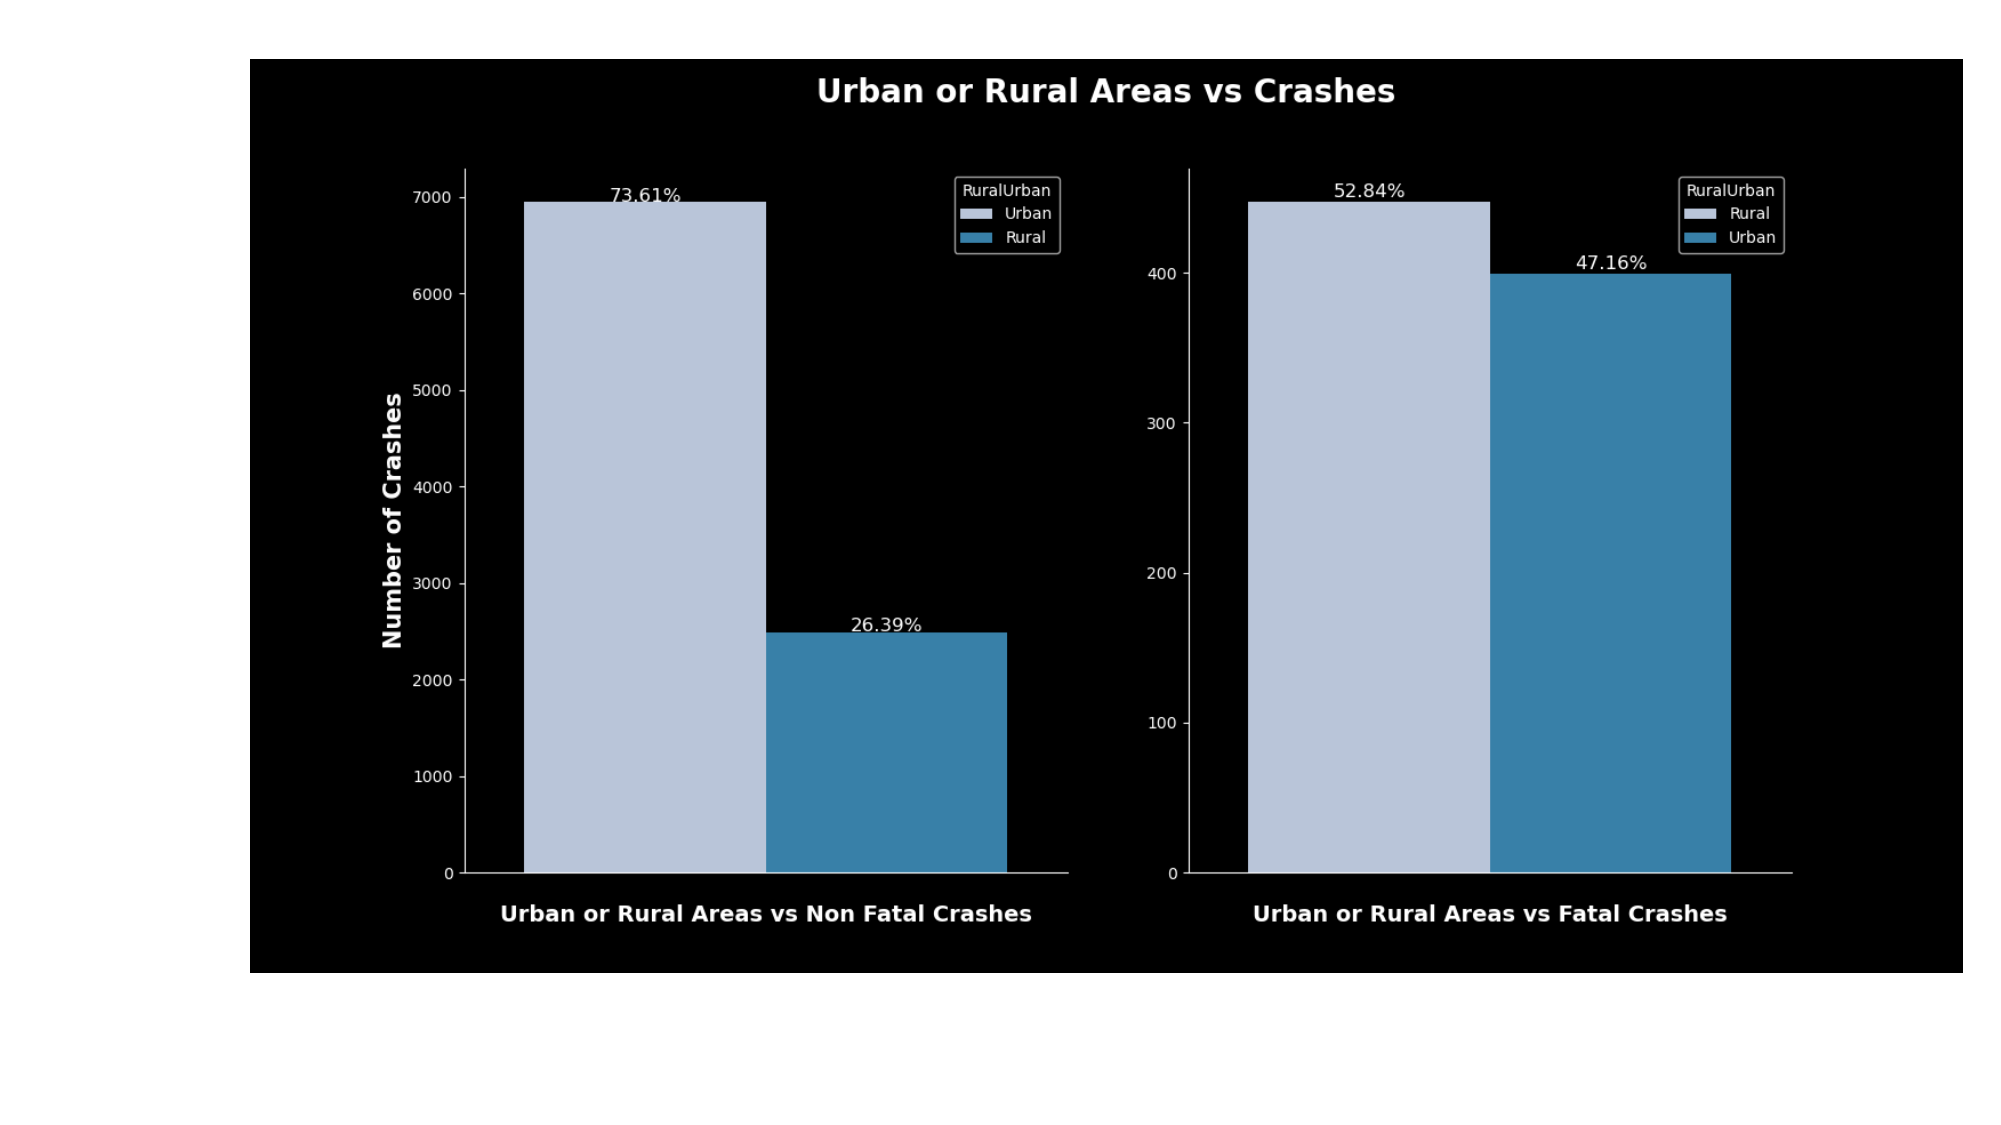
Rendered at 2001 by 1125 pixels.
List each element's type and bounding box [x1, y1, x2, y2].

list [250, 59, 1963, 974]
